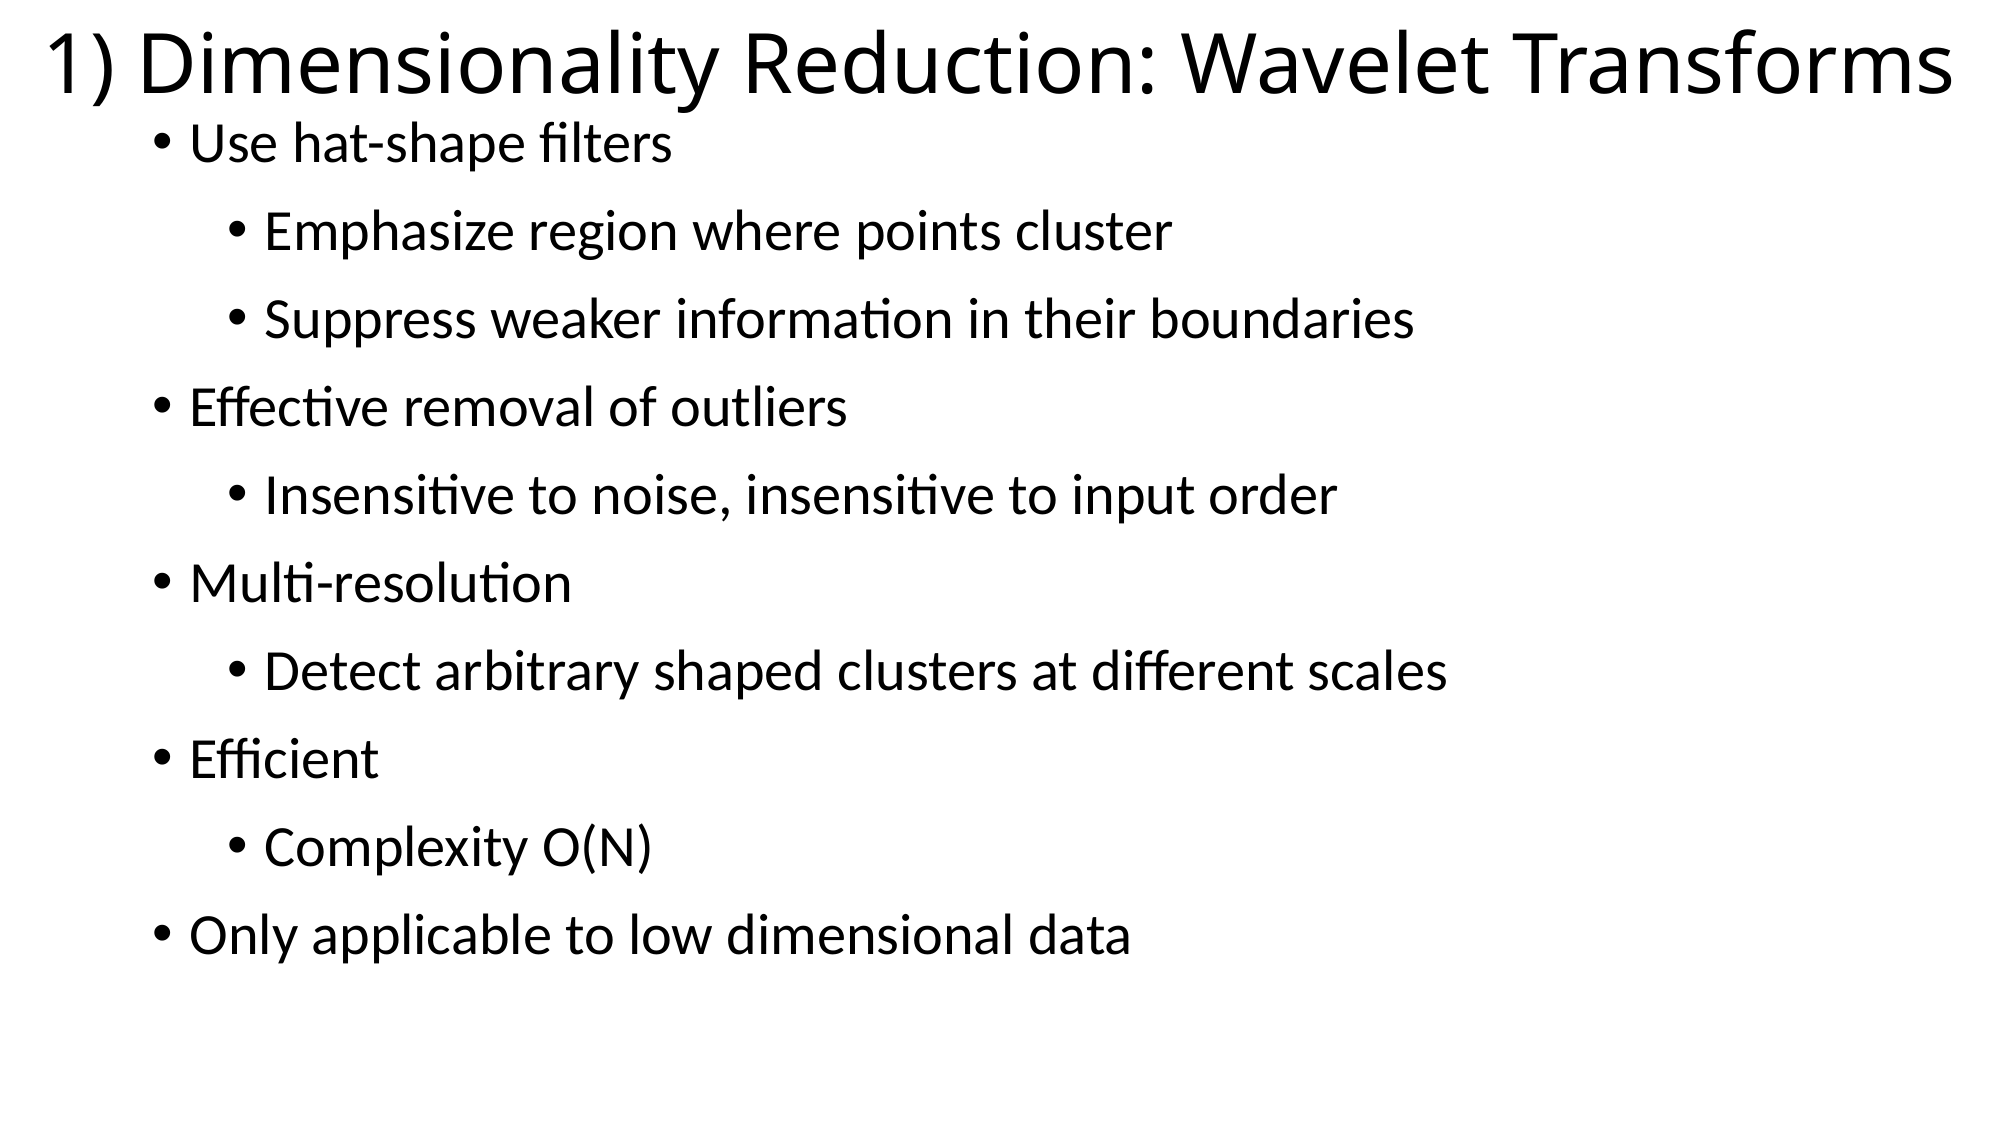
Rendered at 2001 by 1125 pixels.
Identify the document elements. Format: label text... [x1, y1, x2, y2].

title 1) Dimensionality Reduction: Wavelet Transforms [0, 5, 2000, 128]
list Use hat-shape filters Emphasize region where points cluster Suppress weaker information in their boundaries Effective removal of outliers Insensitive to noise, insensitive to input order Multi-resolution Detect arbitrary shaped clusters at different scales Efficient Complexity O(N) Only applicable to low dimensional data [137, 104, 1863, 1086]
